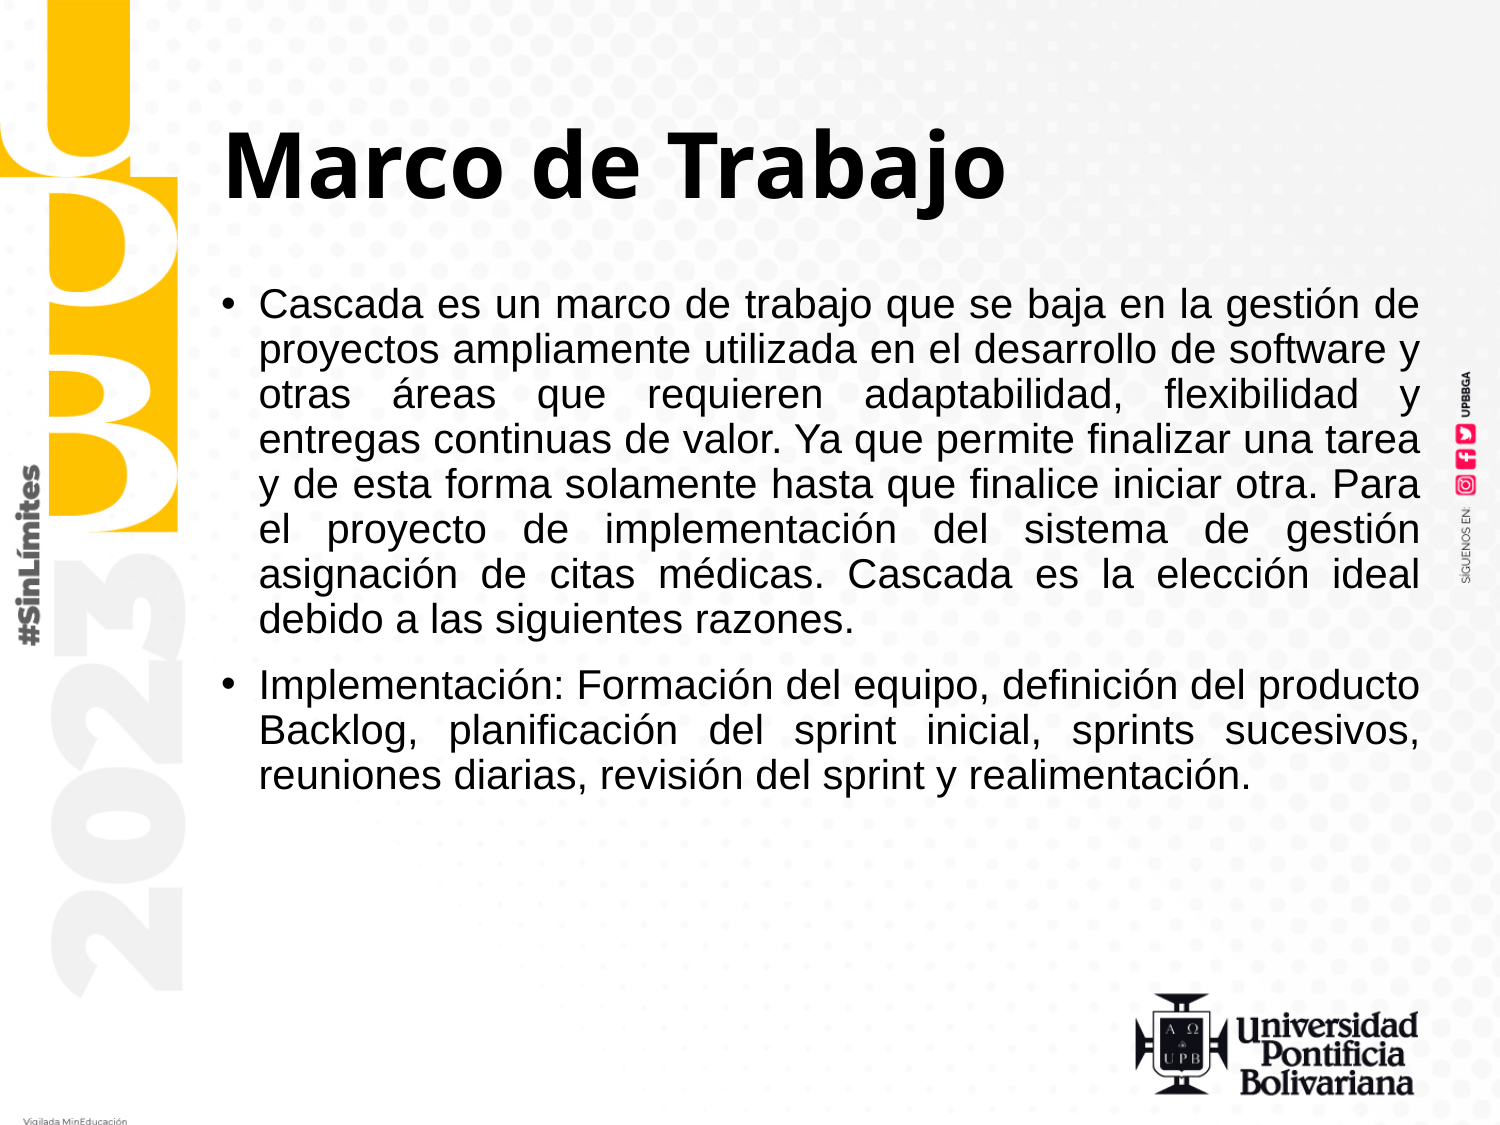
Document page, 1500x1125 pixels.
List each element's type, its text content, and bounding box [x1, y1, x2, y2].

picture [0, 0, 1500, 1125]
title Marco de Trabajo [206, 59, 1500, 278]
list Cascada es un marco de trabajo que se baja en la gestión de proyectos ampliamente utilizada en el desarrollo de software y otras áreas que requieren adaptabilidad, flexibilidad y entregas continuas de valor. Ya que permite finalizar una tarea y de esta forma solamente hasta que finalice iniciar otra. Para el proyecto de implementación del sistema de gestión asignación de citas médicas. Cascada es la elección ideal debido a las siguientes razones. Implementación: Formación del equipo, definición del producto Backlog, planificación del sprint inicial, sprints sucesivos, reuniones diarias, revisión del sprint y realimentación. [206, 275, 1436, 996]
